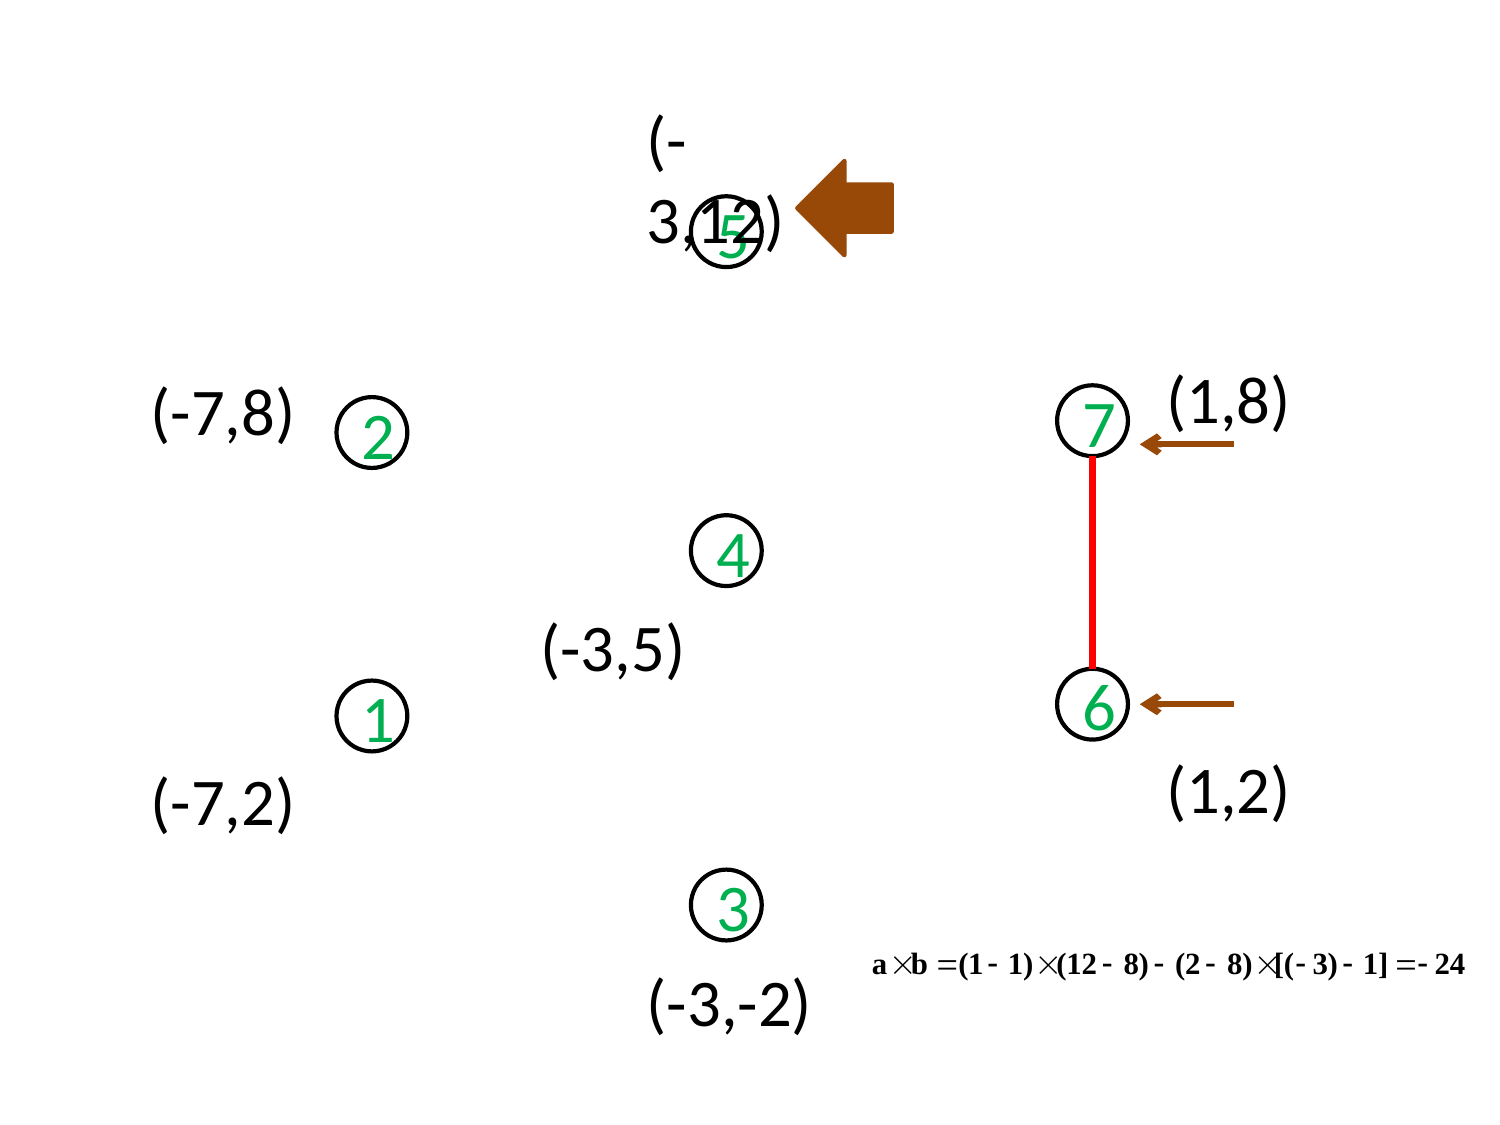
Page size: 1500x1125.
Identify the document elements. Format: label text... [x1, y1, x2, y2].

text_box 7 [1054, 383, 1131, 459]
text_box (1,2) [1151, 739, 1349, 835]
text_box 1 [334, 678, 410, 754]
text_box 5 [709, 265, 744, 270]
text_box (1,8) [1151, 349, 1349, 445]
text_box (-3,-2) [631, 952, 829, 1047]
text_box [795, 158, 894, 258]
text_box (-3,5) [525, 597, 703, 693]
text_box (-7,8) [135, 361, 313, 457]
text_box 3 [688, 867, 764, 943]
text_box 6 [1054, 666, 1131, 742]
text_box (-7,2) [135, 751, 313, 847]
text_box (-3,12) [631, 89, 821, 265]
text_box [867, 938, 1471, 988]
text_box 2 [334, 394, 410, 471]
text_box 4 [688, 513, 764, 589]
